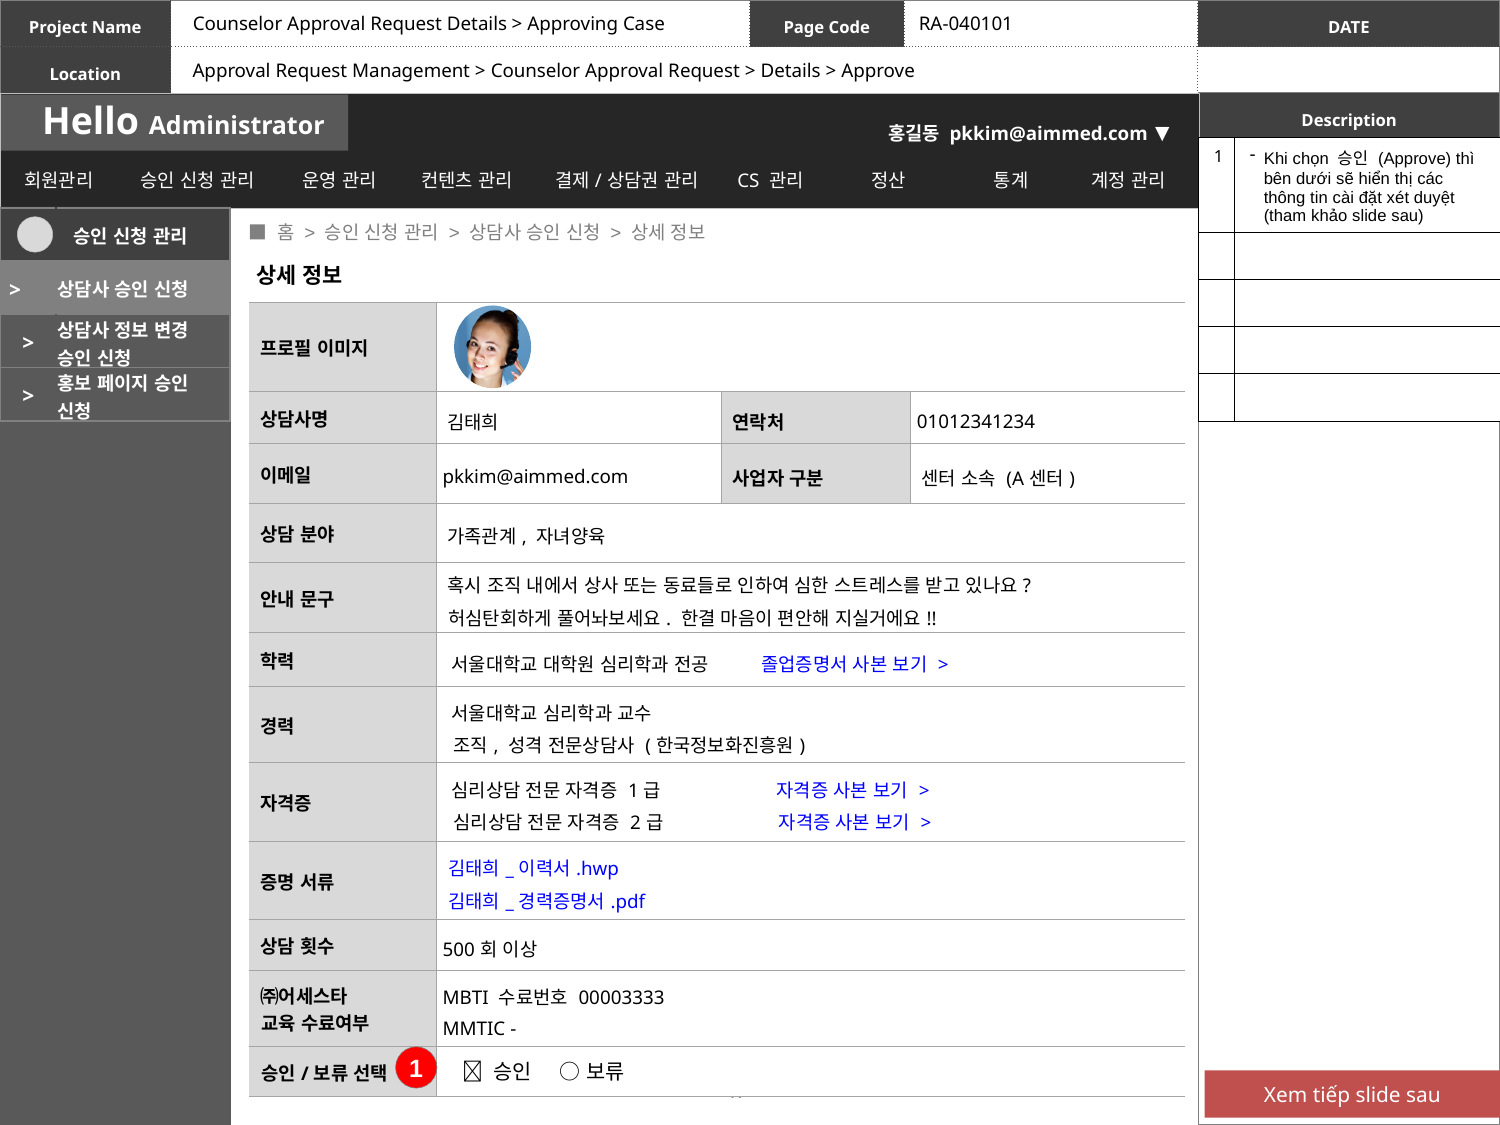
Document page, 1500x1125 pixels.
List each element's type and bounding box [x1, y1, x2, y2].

table_cell [249, 504, 436, 562]
table_cell [437, 842, 1185, 919]
table_cell [1, 262, 55, 314]
picture [453, 305, 532, 389]
table_cell [437, 563, 1185, 632]
text_box [904, 4, 1029, 42]
text_box [1203, 1068, 1500, 1120]
table_cell [437, 392, 721, 443]
table_header [1, 209, 55, 260]
table_cell [722, 392, 910, 443]
table_cell [437, 1047, 1185, 1096]
table_cell [1199, 233, 1234, 279]
table_header [57, 209, 229, 260]
table_cell [1199, 280, 1234, 326]
table_cell [911, 392, 1185, 443]
text_box [15, 214, 55, 255]
text_box [0, 204, 1154, 1125]
table_cell [249, 1047, 436, 1096]
table_header [1235, 138, 1500, 232]
table_cell [57, 368, 229, 420]
table_cell [249, 392, 436, 443]
table_cell [249, 563, 436, 632]
table_cell [437, 687, 1185, 762]
table_cell [437, 920, 1185, 970]
table_cell [249, 842, 436, 919]
table_cell [249, 687, 436, 762]
table_cell [57, 262, 229, 314]
table_cell [249, 444, 436, 503]
table_cell [249, 971, 436, 1046]
table_cell [429, 1047, 436, 1054]
text_box [177, 51, 929, 89]
table_header [1199, 138, 1234, 232]
table_cell [437, 633, 1185, 686]
table_cell [437, 763, 1185, 841]
table_cell [1199, 327, 1234, 373]
table_cell [911, 444, 1185, 503]
table_cell [1235, 374, 1500, 421]
table_header [437, 303, 1185, 391]
table_cell [722, 444, 910, 503]
slide_number [561, 1061, 911, 1122]
text_box [393, 1044, 439, 1091]
table_cell [1235, 280, 1500, 326]
table_cell [249, 763, 436, 841]
table_cell [1235, 233, 1500, 279]
table_cell [1, 315, 55, 367]
table_cell [437, 444, 721, 503]
table_cell [437, 504, 1185, 562]
table_cell [249, 920, 436, 970]
text_box [447, 1051, 640, 1092]
table_cell [249, 633, 436, 686]
table_cell [437, 971, 1185, 1046]
table_cell [1199, 374, 1234, 421]
table_cell [57, 315, 229, 367]
table_cell [1235, 327, 1500, 373]
text_box [178, 4, 680, 42]
table_cell [1, 368, 55, 420]
table_header [249, 303, 436, 391]
